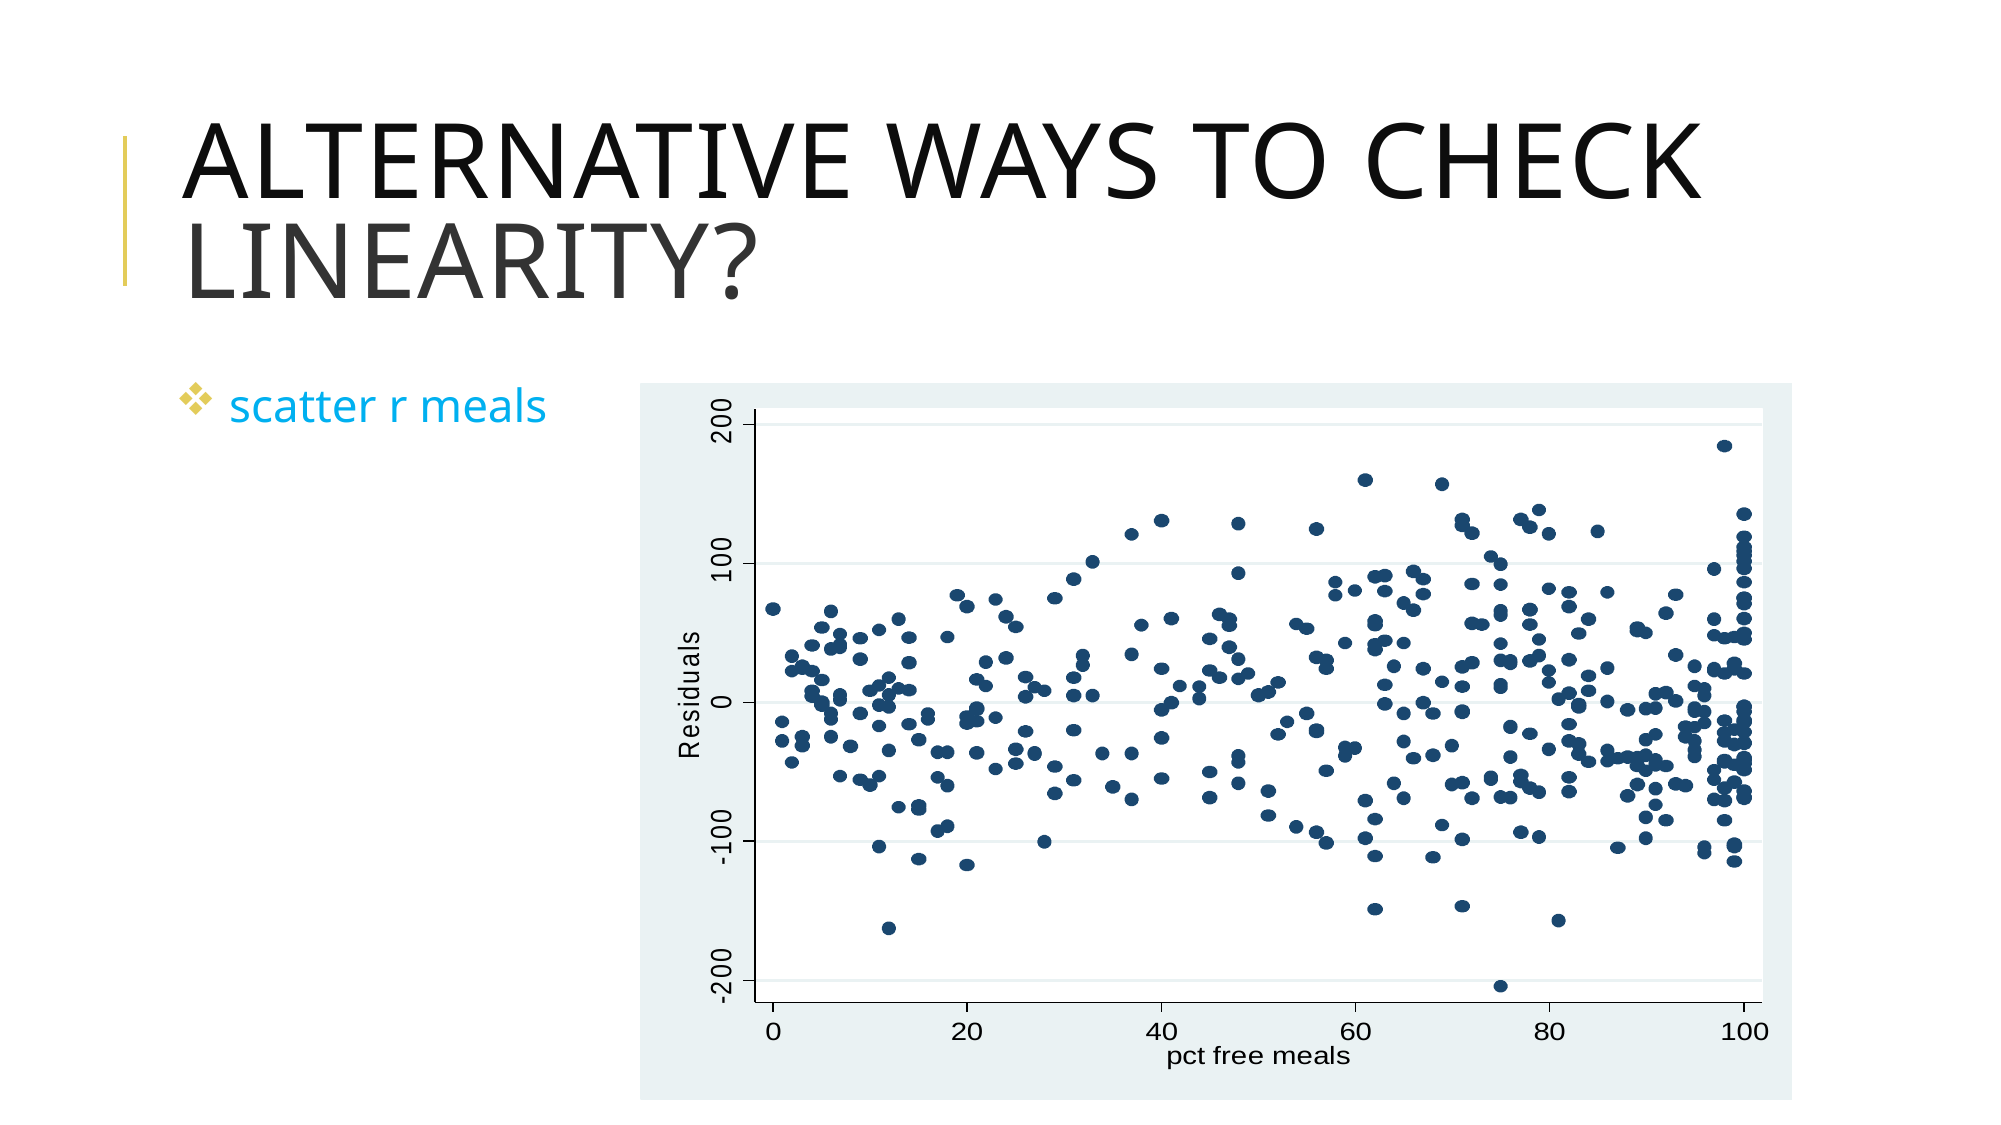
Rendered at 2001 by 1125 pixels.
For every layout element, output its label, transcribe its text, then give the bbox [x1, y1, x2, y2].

title Alternative ways to check Linearity? [168, 96, 1763, 342]
picture [630, 374, 1802, 1109]
list scatter r meals [168, 375, 625, 1035]
